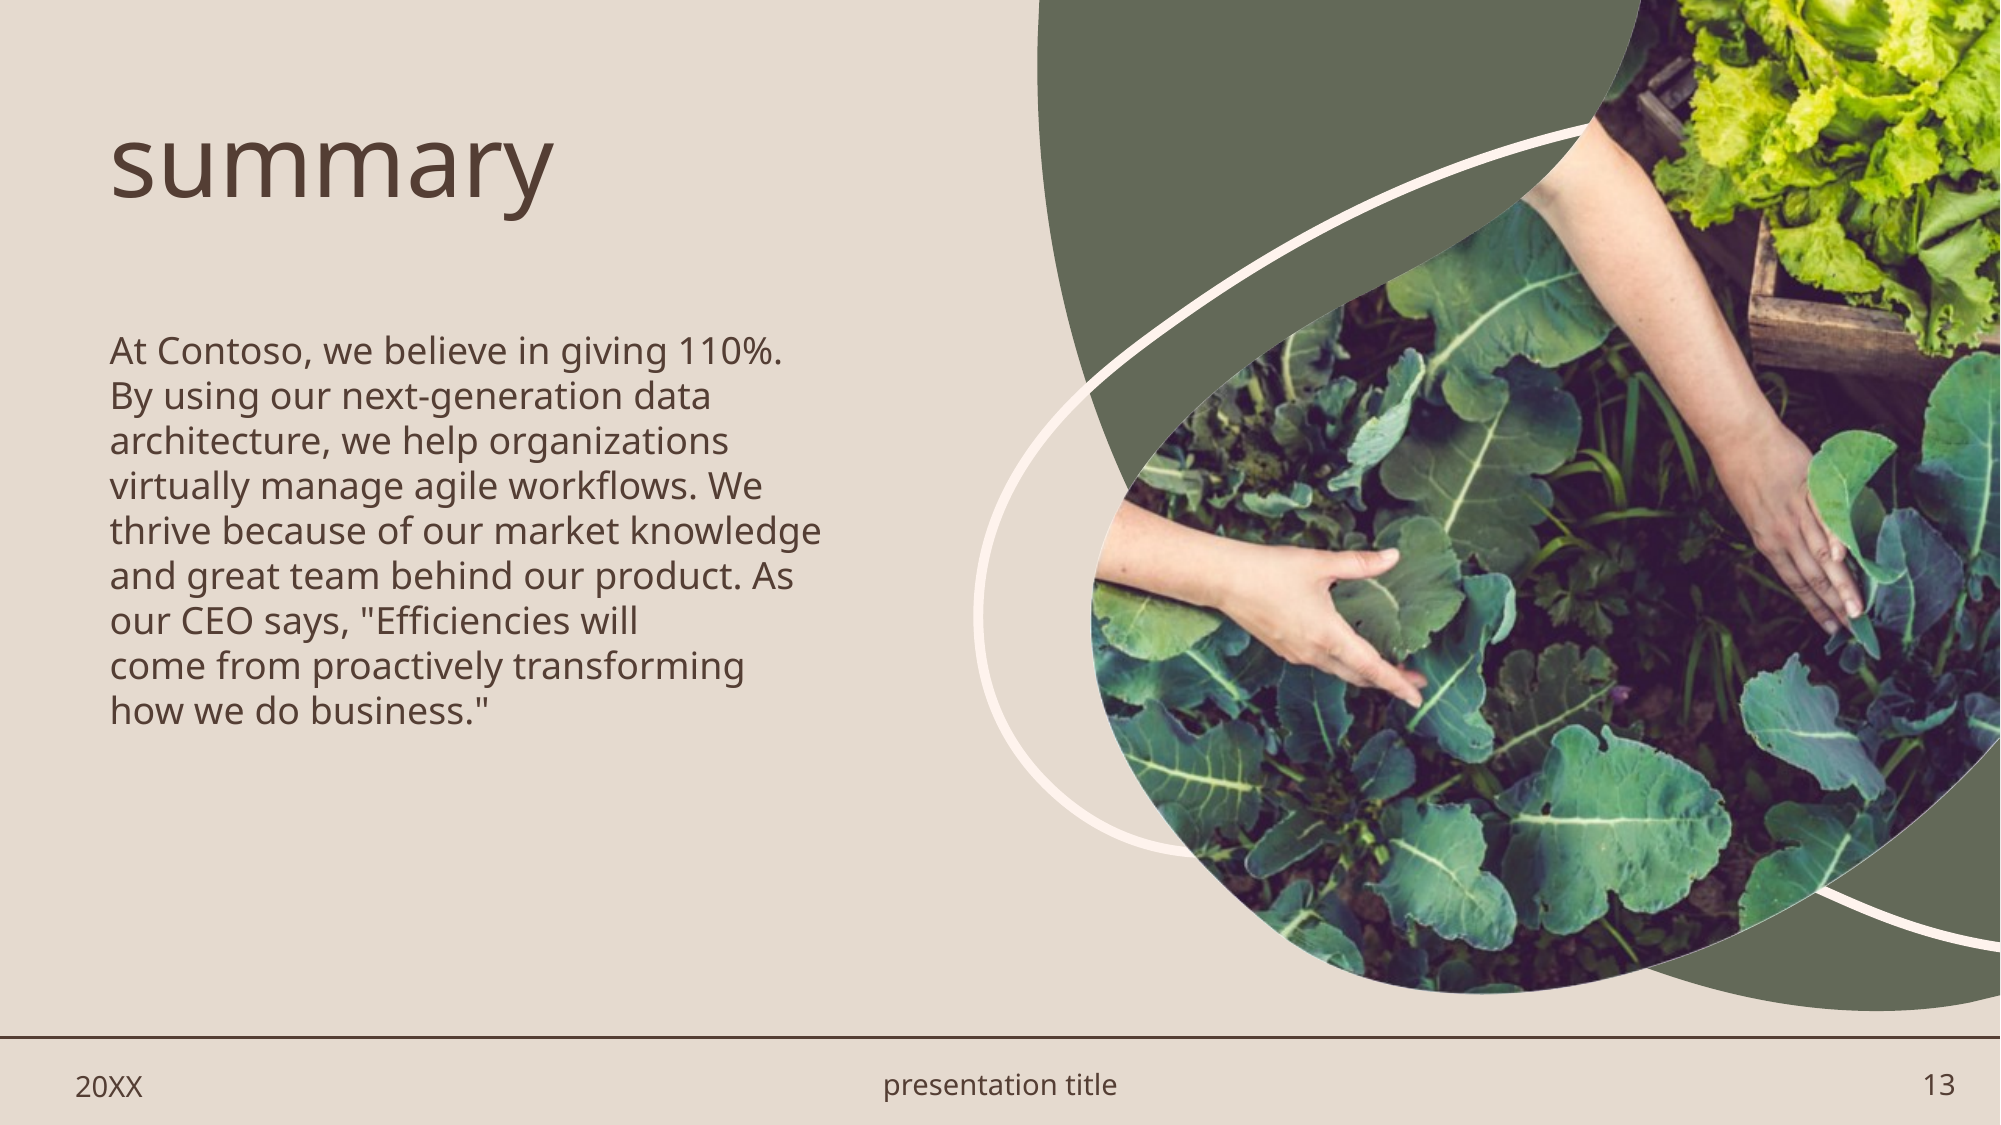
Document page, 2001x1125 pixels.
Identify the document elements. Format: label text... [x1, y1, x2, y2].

picture [1090, 0, 2000, 995]
slide_number 20XX [60, 1060, 222, 1112]
slide_number 13 [1808, 1060, 1971, 1112]
footer presentation title [718, 1060, 1283, 1112]
title summary [94, 115, 1090, 227]
list At Contoso, we believe in giving 110%. By using our next-generation data architecture, we help organizations virtually manage agile workflows. We thrive because of our market knowledge and great team behind our product. As our CEO says, "Efficiencies will come from proactively transforming how we do business."​ [94, 319, 845, 988]
